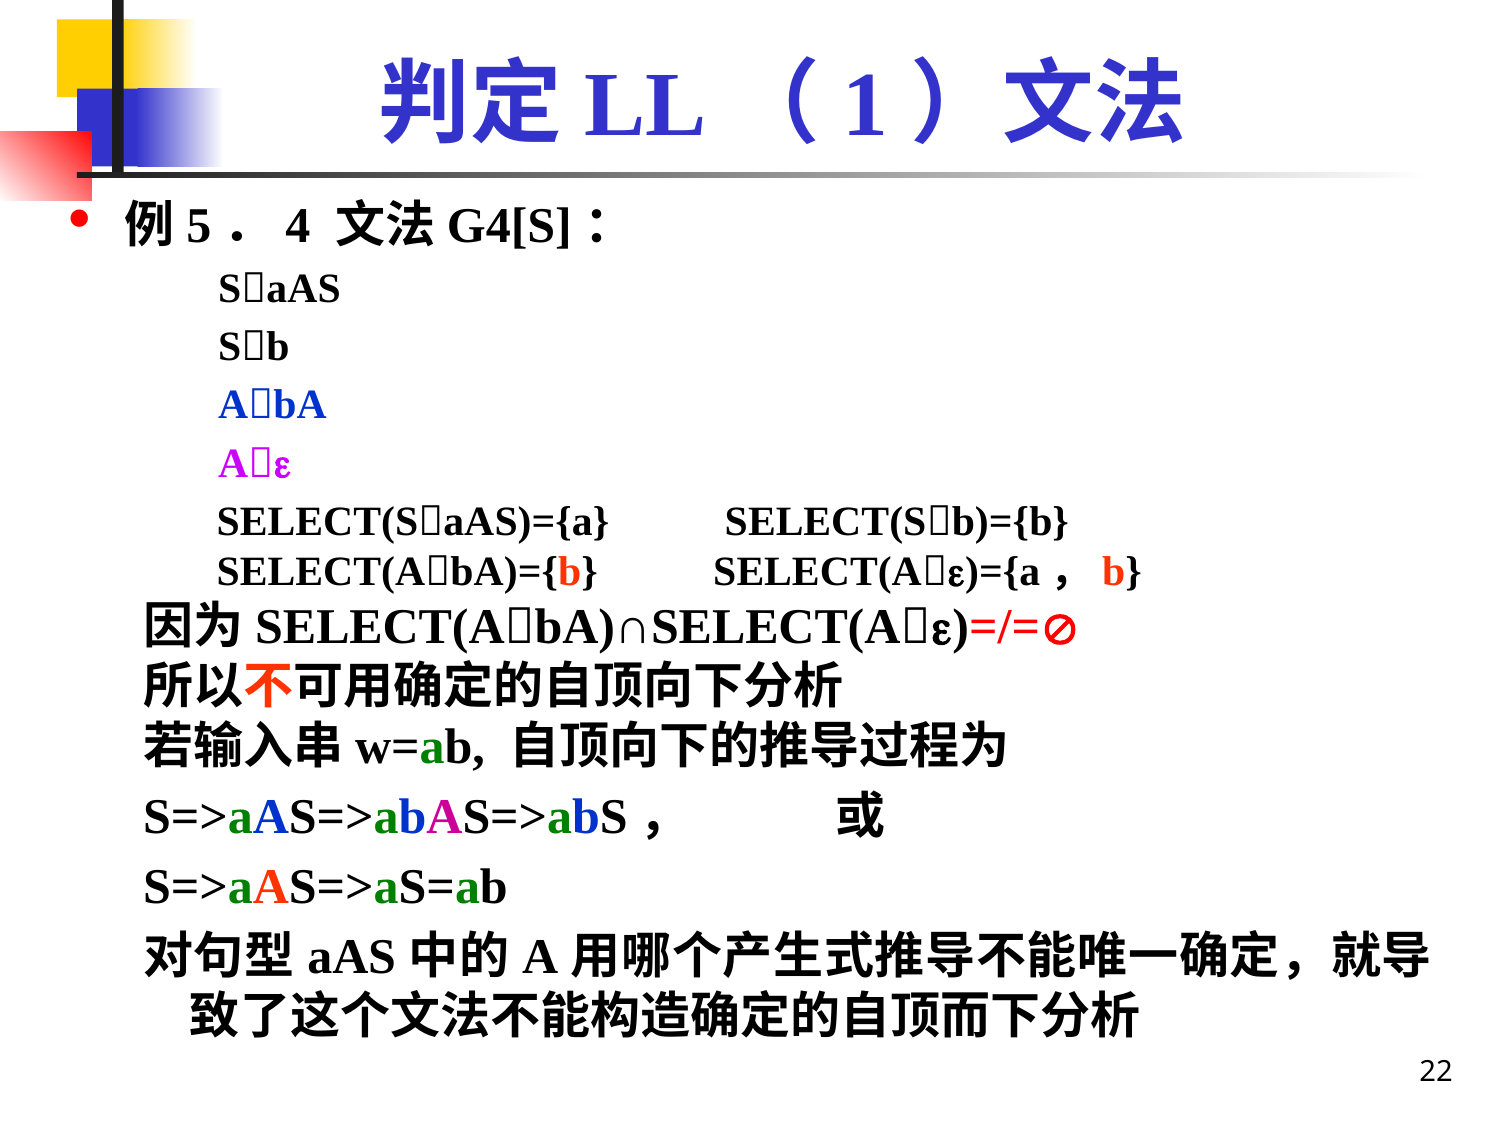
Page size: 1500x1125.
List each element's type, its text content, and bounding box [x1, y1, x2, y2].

title 判定LL（1）文法 [188, 35, 1376, 161]
slide_number 22 [1155, 1024, 1468, 1100]
list 例5．4 文法G4[S]： SaAS Sb AbA A SELECT(SaAS)={a} SELECT(Sb)={b} SELECT(AbA)={b} SELECT(A)={a，b} 因为SELECT(AbA)∩SELECT(A)=/= 所以不可用确定的自顶向下分析 若输入串w=ab, 自顶向下的推导过程为 S=>aAS=>abAS=>abS， 或 S=>aAS=>aS=ab 对句型aAS中的A用哪个产生式推导不能唯一确定，就导致了这个文法不能构造确定的自顶而下分析 [53, 184, 1447, 1071]
